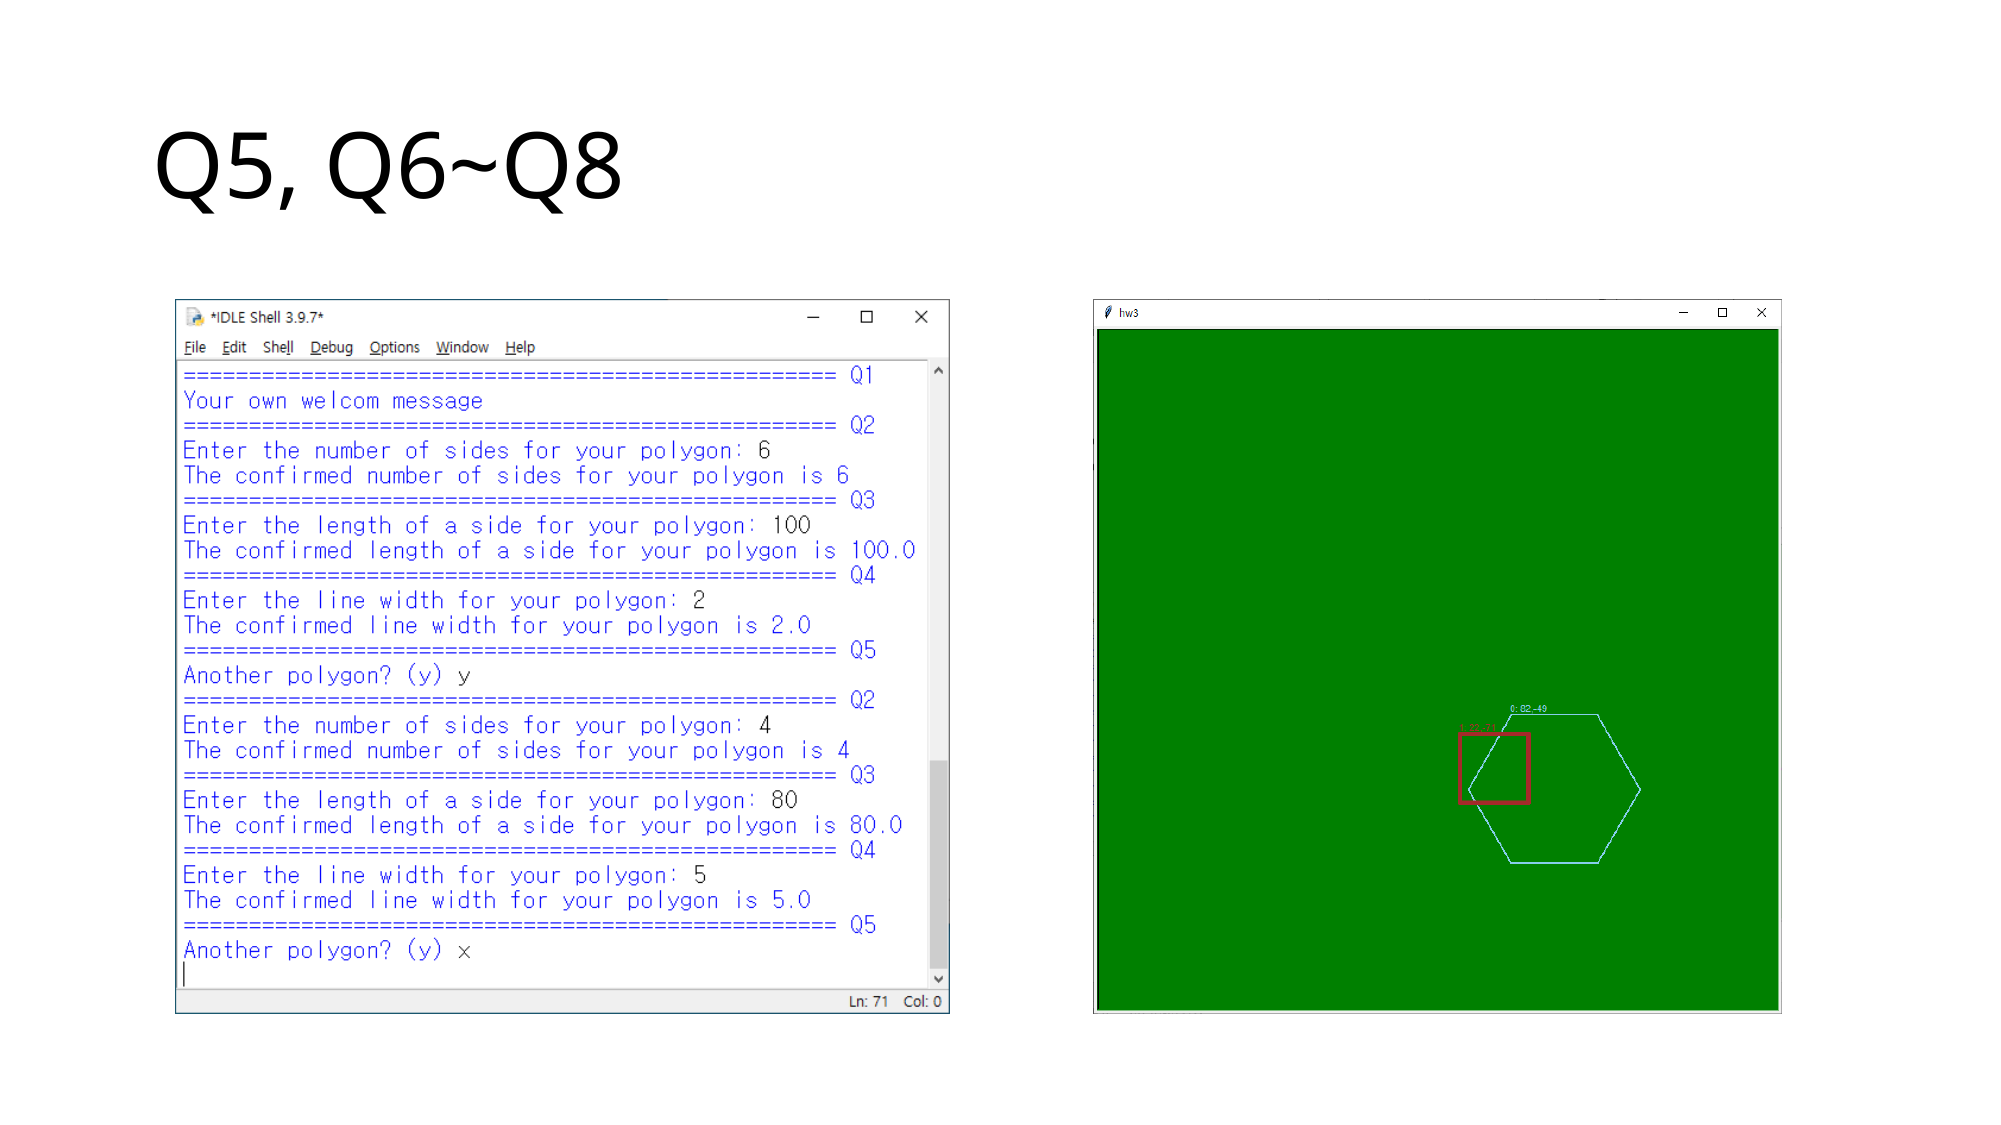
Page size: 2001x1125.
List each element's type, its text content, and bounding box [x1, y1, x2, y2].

title Q5, Q6~Q8 [137, 59, 1863, 278]
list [175, 299, 950, 1014]
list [1093, 299, 1782, 1014]
